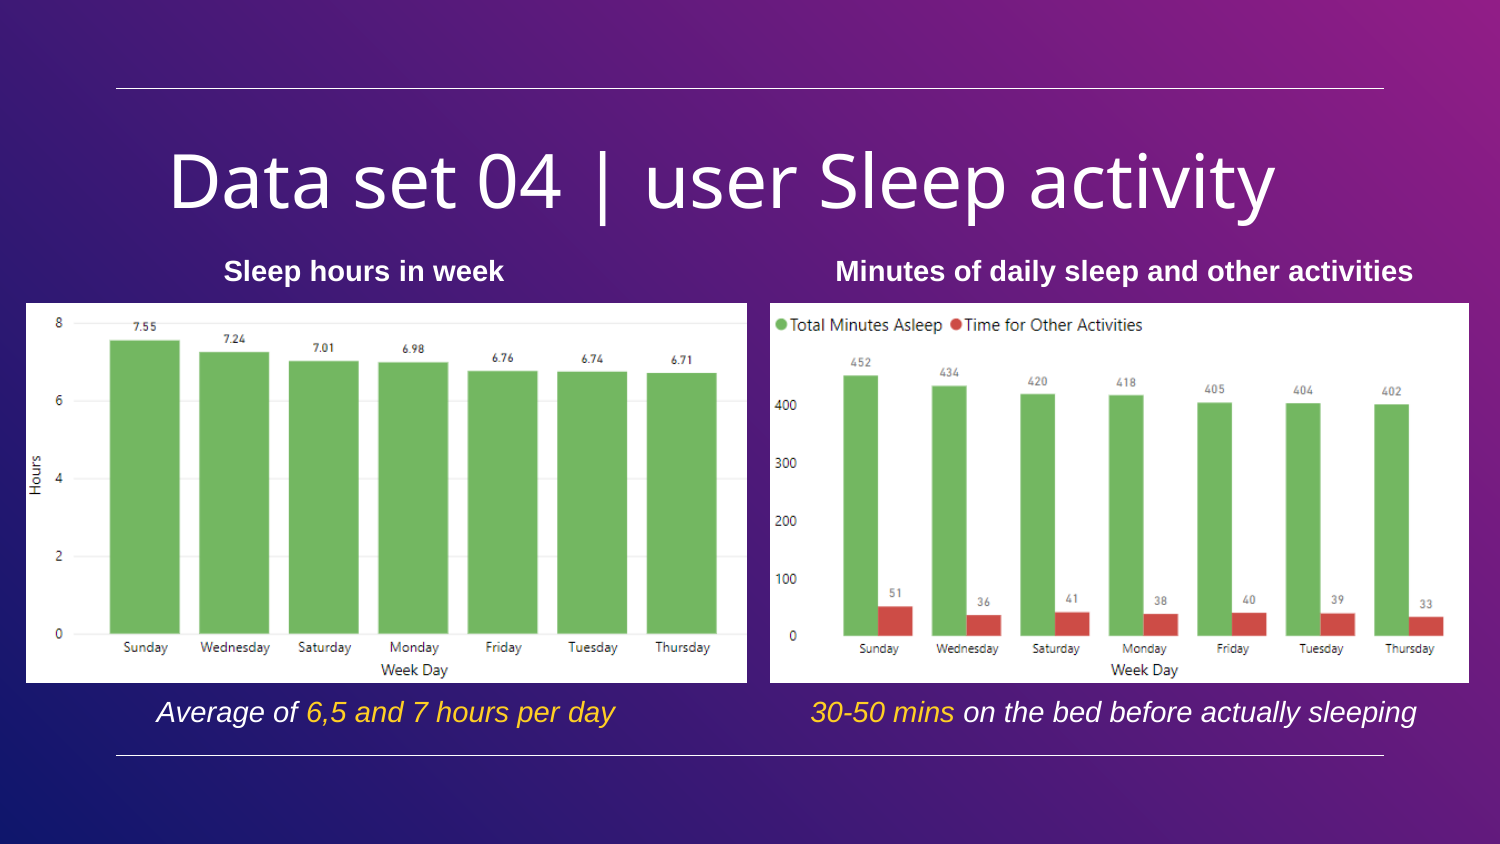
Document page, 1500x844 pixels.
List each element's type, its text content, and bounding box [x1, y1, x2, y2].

picture [26, 303, 747, 683]
text_box Minutes of daily sleep and other activities [801, 245, 1437, 295]
text_box Average of 6,5 and 7 hours per day [123, 691, 736, 736]
text_box Sleep hours in week [189, 245, 790, 295]
title Data set 04 | user Sleep activity [152, 118, 1418, 218]
text_box 30-50 mins on the bed before actually sleeping [776, 685, 1476, 736]
picture [769, 302, 1469, 683]
